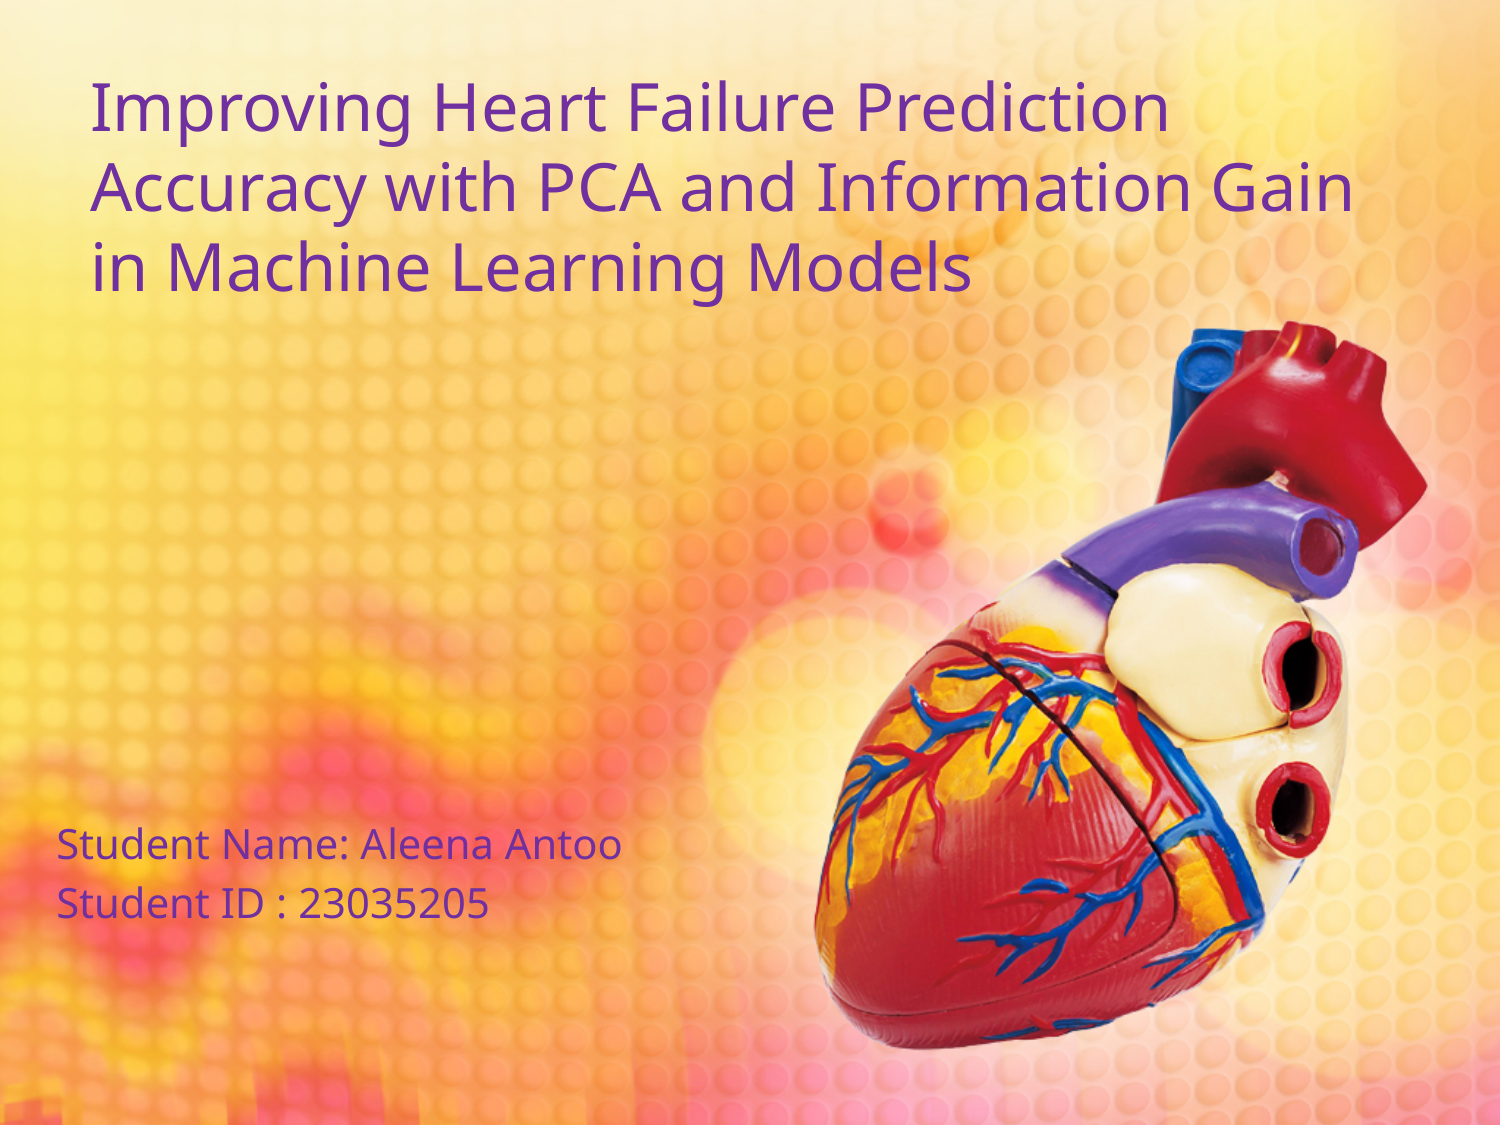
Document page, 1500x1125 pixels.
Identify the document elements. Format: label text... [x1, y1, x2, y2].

picture [0, 0, 1500, 1125]
title Improving Heart Failure Prediction Accuracy with PCA and Information Gain in Machine Learning Models [75, 78, 1436, 291]
subtitle Student Name: Aleena Antoo Student ID : 23035205 [41, 810, 1056, 1006]
